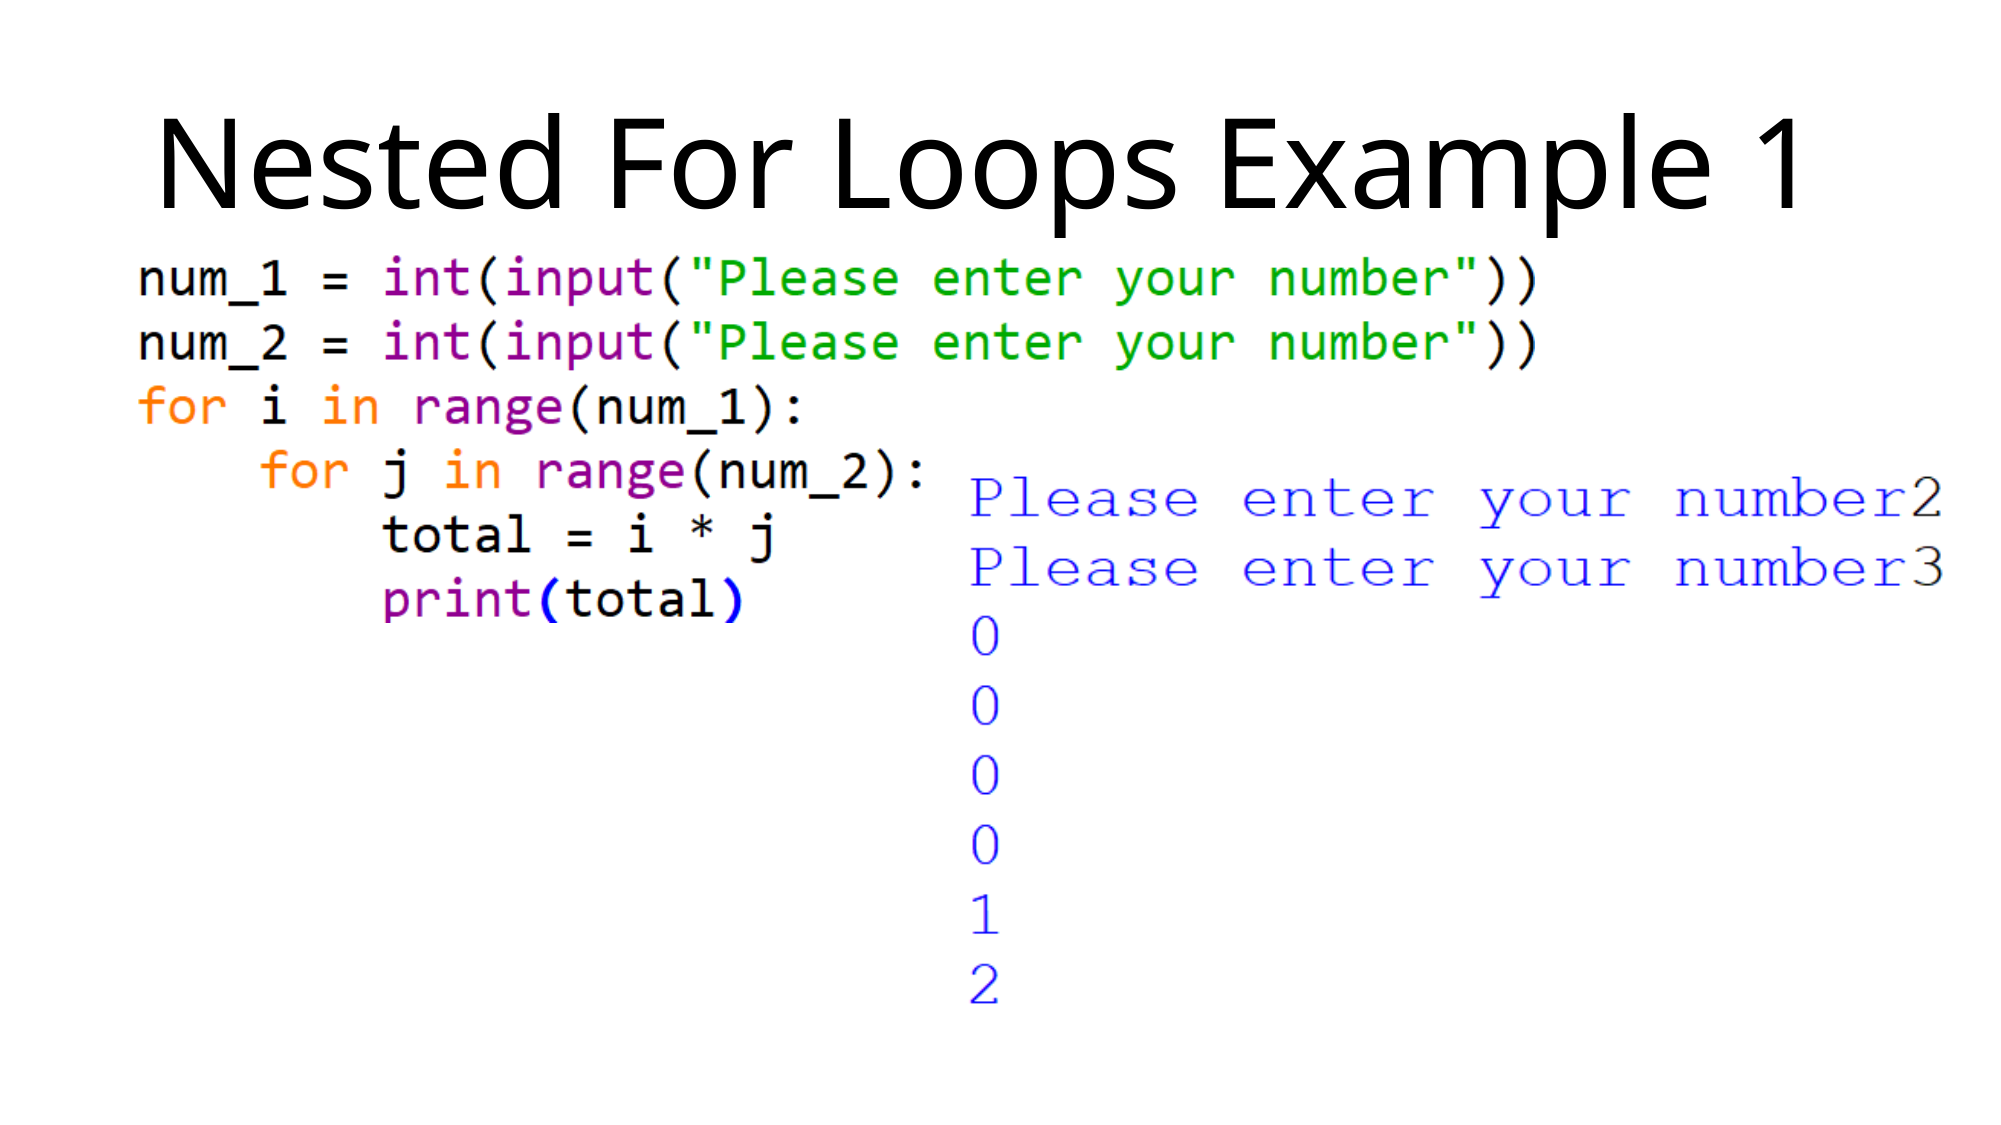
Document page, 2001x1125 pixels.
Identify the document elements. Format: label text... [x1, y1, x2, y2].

title Nested For Loops Example 1 [137, 59, 1863, 278]
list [136, 241, 1536, 623]
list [966, 460, 1957, 1010]
